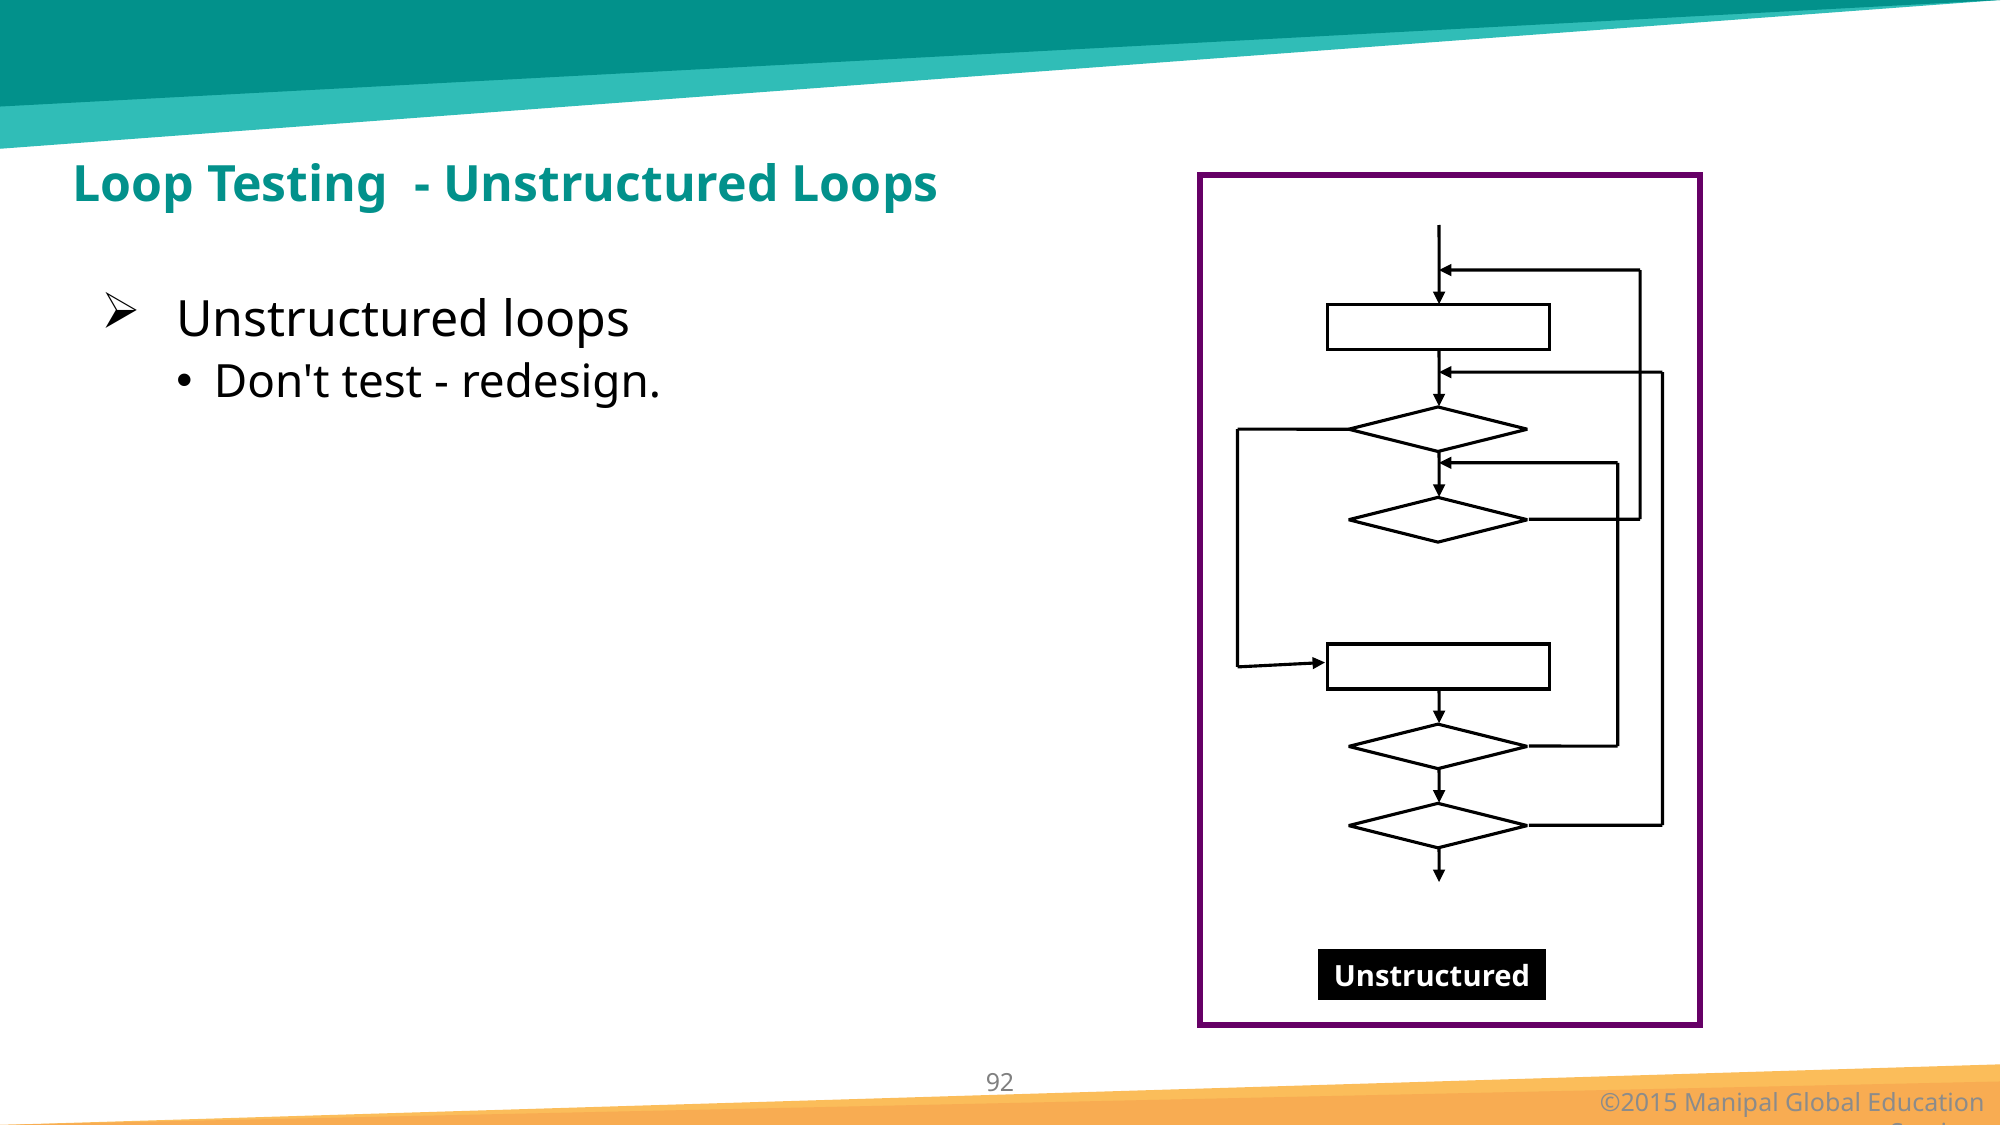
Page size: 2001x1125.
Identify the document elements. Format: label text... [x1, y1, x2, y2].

list Unstructured loops Don't test - redesign. [86, 285, 1830, 1036]
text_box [1199, 174, 1700, 1025]
title Loop Testing - Unstructured Loops [57, 151, 1377, 212]
